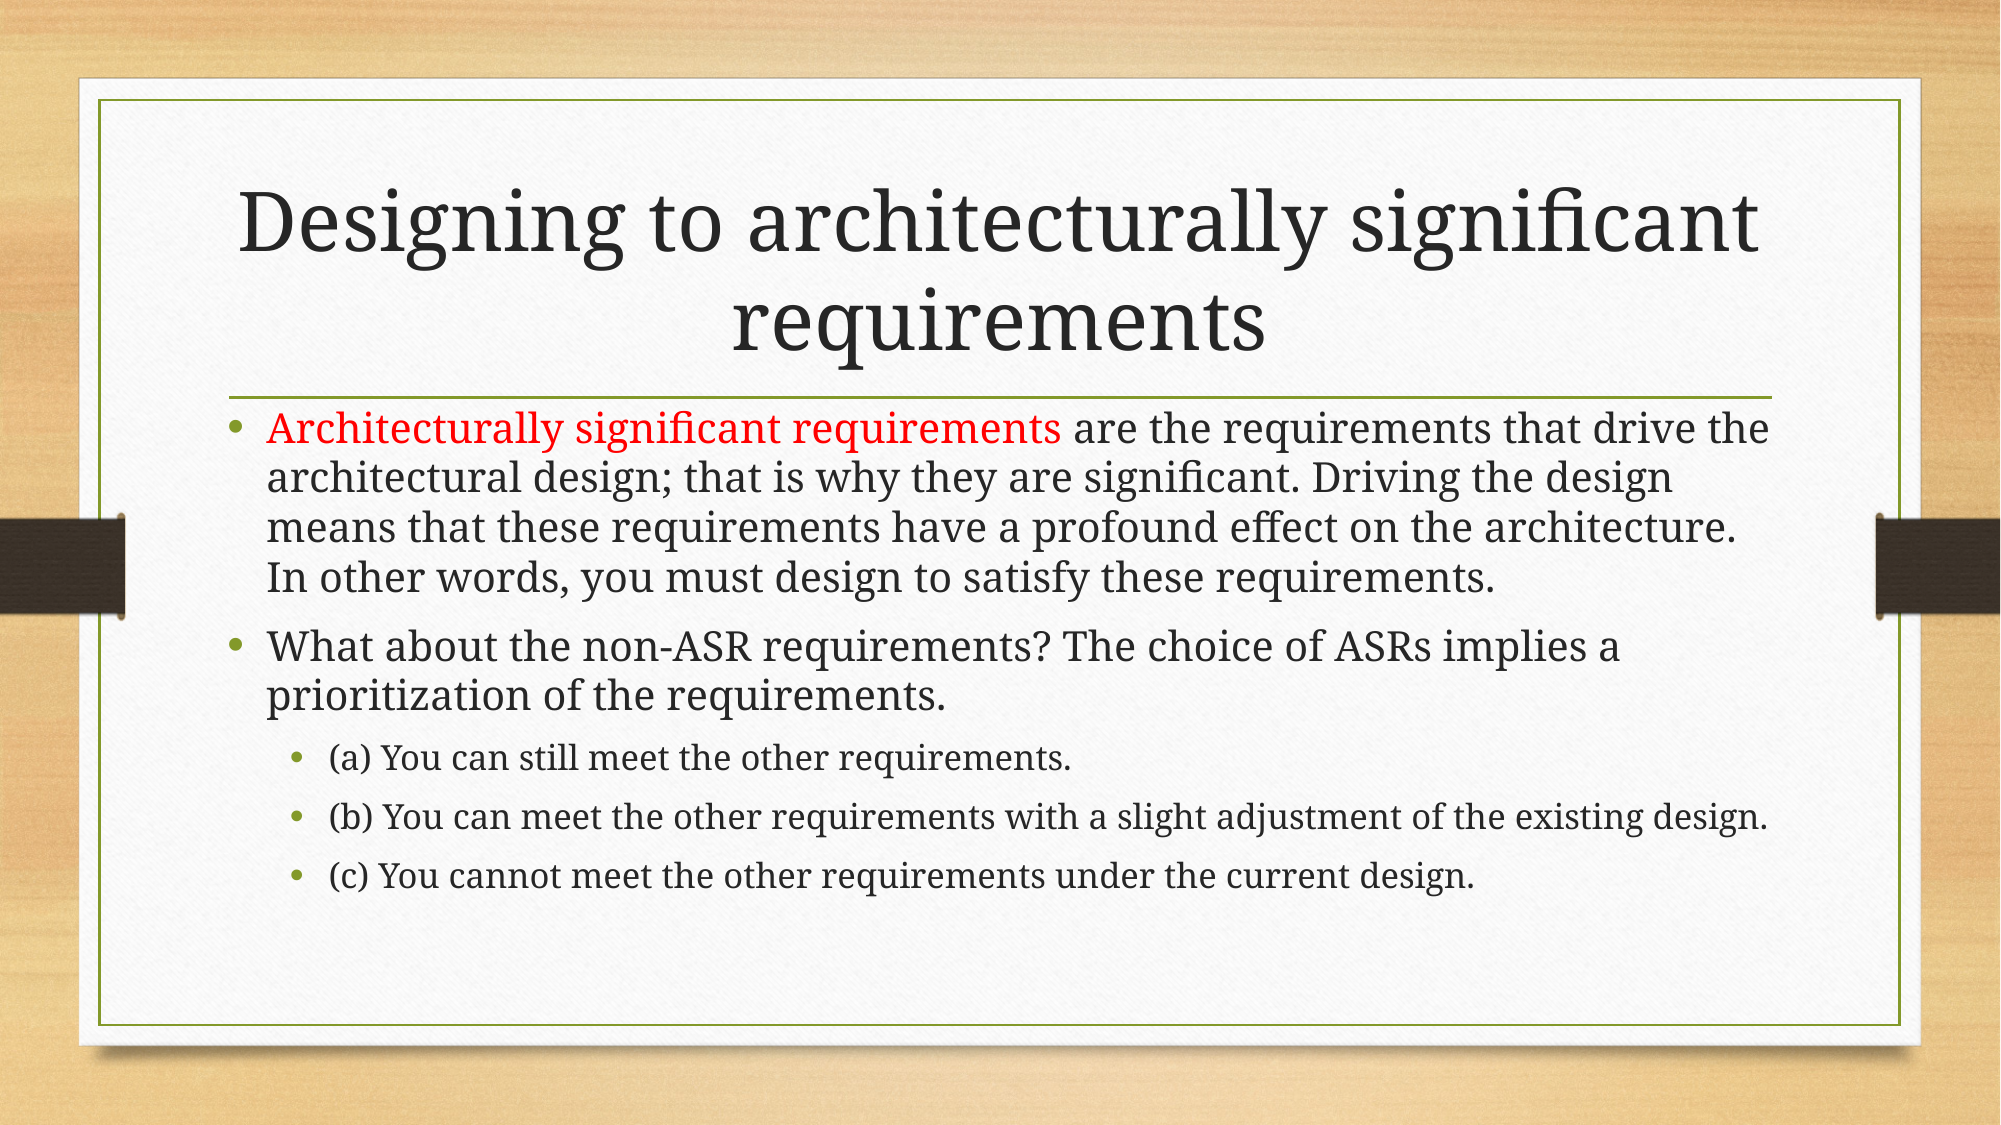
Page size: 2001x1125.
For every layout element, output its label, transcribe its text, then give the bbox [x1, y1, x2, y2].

title Designing to architecturally significant requirements [212, 161, 1788, 375]
list Architecturally significant requirements are the requirements that drive the architectural design; that is why they are significant. Driving the design means that these requirements have a profound effect on the architecture. In other words, you must design to satisfy these requirements. What about the non-ASR requirements? The choice of ASRs implies a prioritization of the requirements. (a) You can still meet the other requirements. (b) You can meet the other requirements with a slight adjustment of the existing design. (c) You cannot meet the other requirements under the current design. [212, 394, 1788, 982]
picture [0, 0, 2001, 1125]
